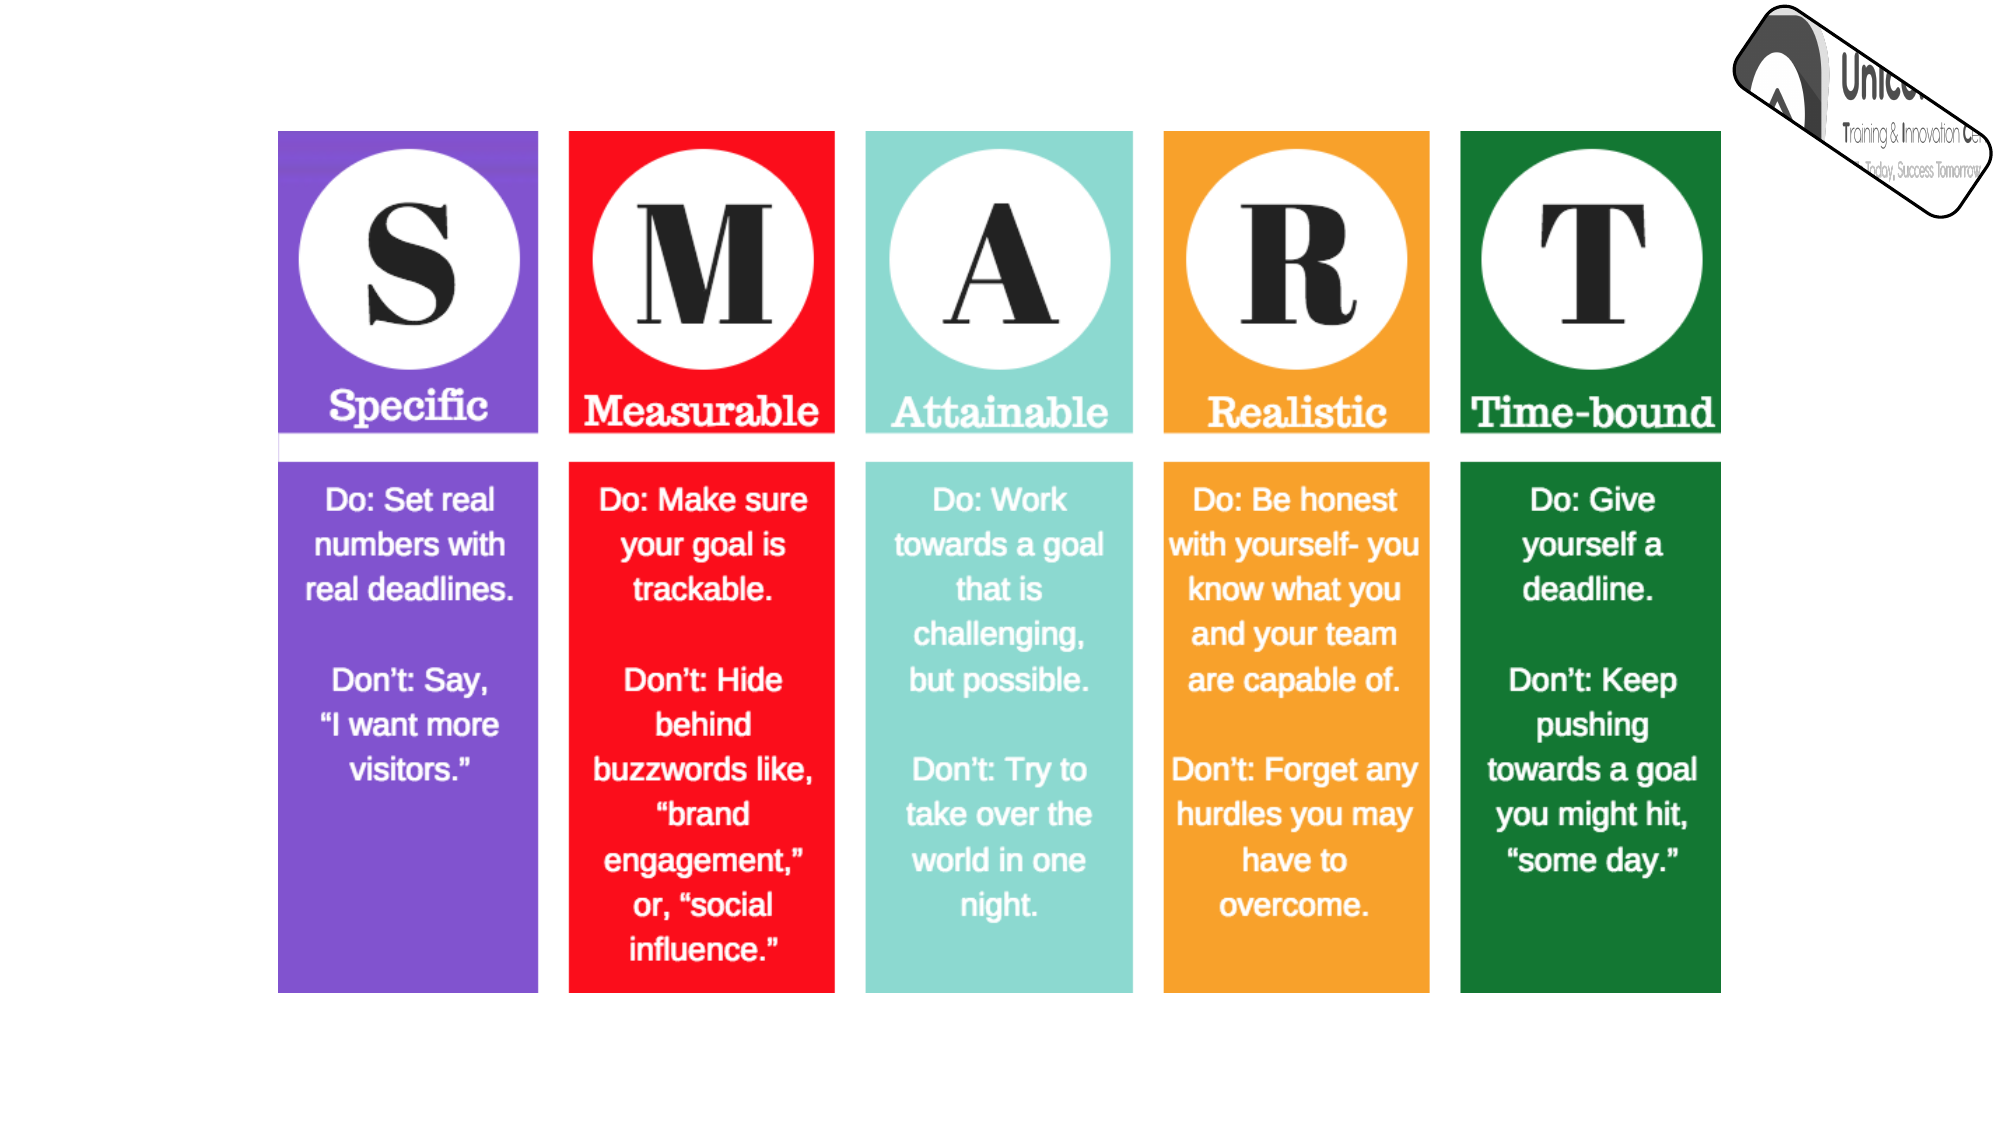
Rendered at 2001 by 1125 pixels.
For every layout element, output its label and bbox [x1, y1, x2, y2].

picture [278, 130, 1721, 994]
picture [1736, 8, 1989, 215]
